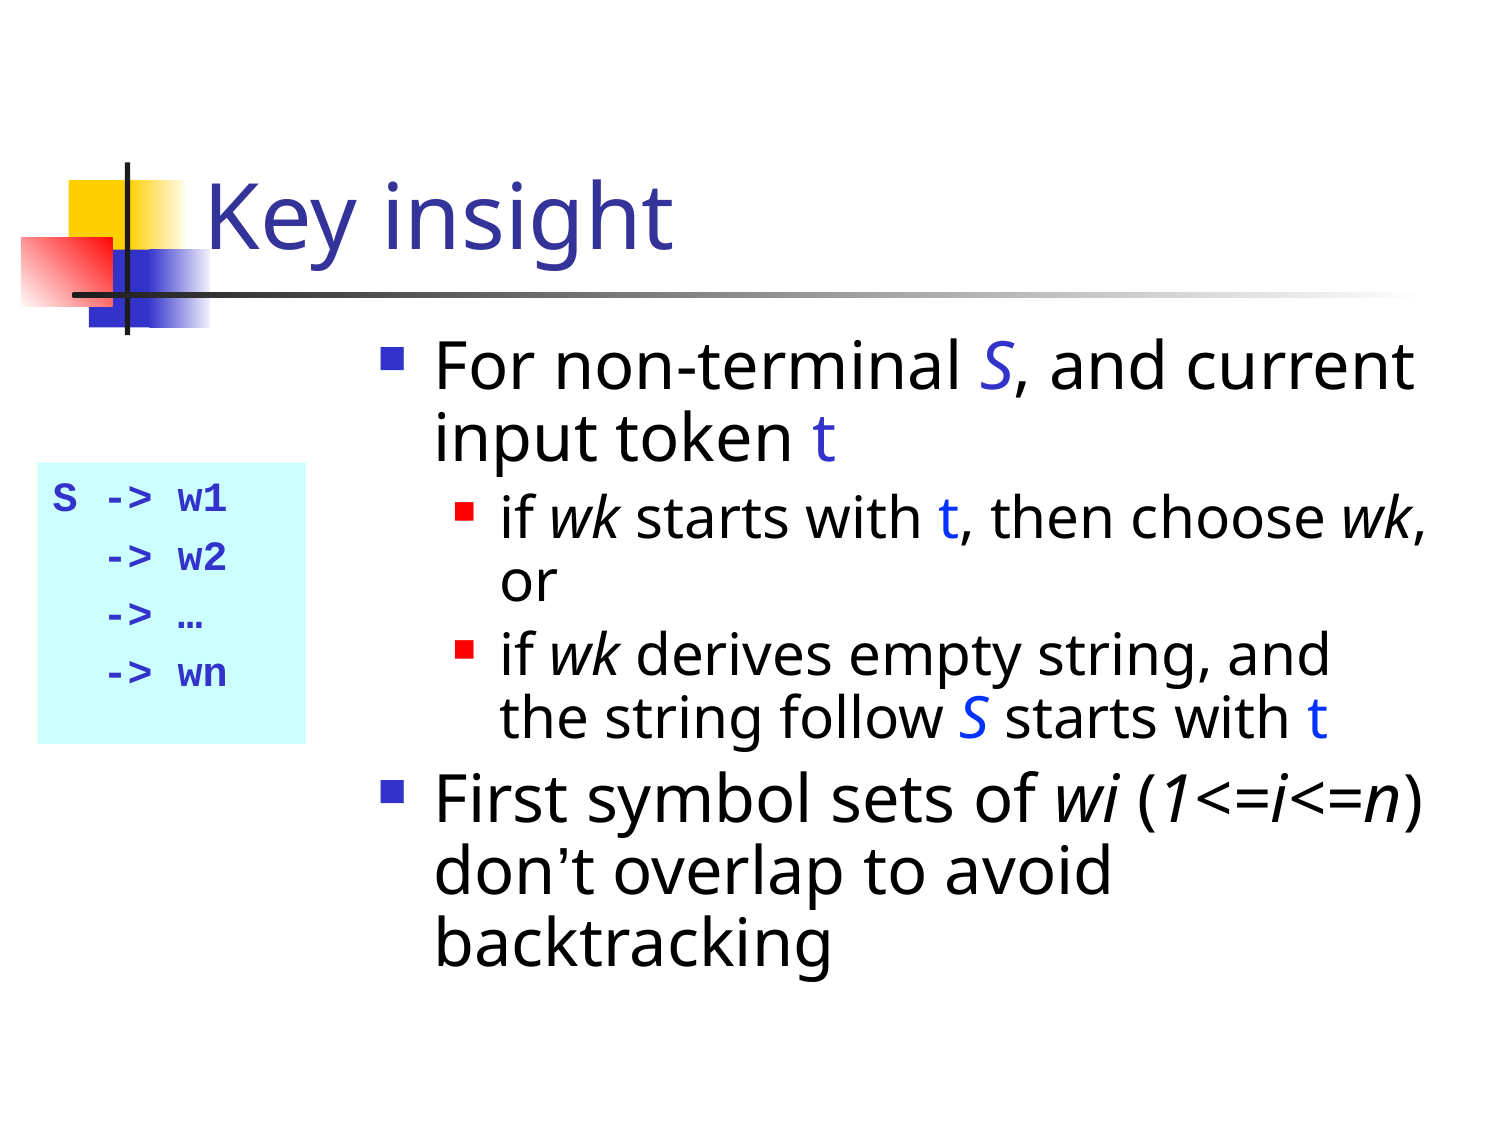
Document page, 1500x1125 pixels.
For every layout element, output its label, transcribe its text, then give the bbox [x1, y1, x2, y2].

text_box For non-terminal S, and current input token t if wk starts with t, then choose wk, or if wk derives empty string, and the string follow S starts with t First symbol sets of wi (1<=i<=n) don’t overlap to avoid backtracking [362, 324, 1444, 1000]
title Key insight [188, 35, 1468, 275]
list S -> w1 -> w2 -> … -> wn [37, 462, 306, 744]
